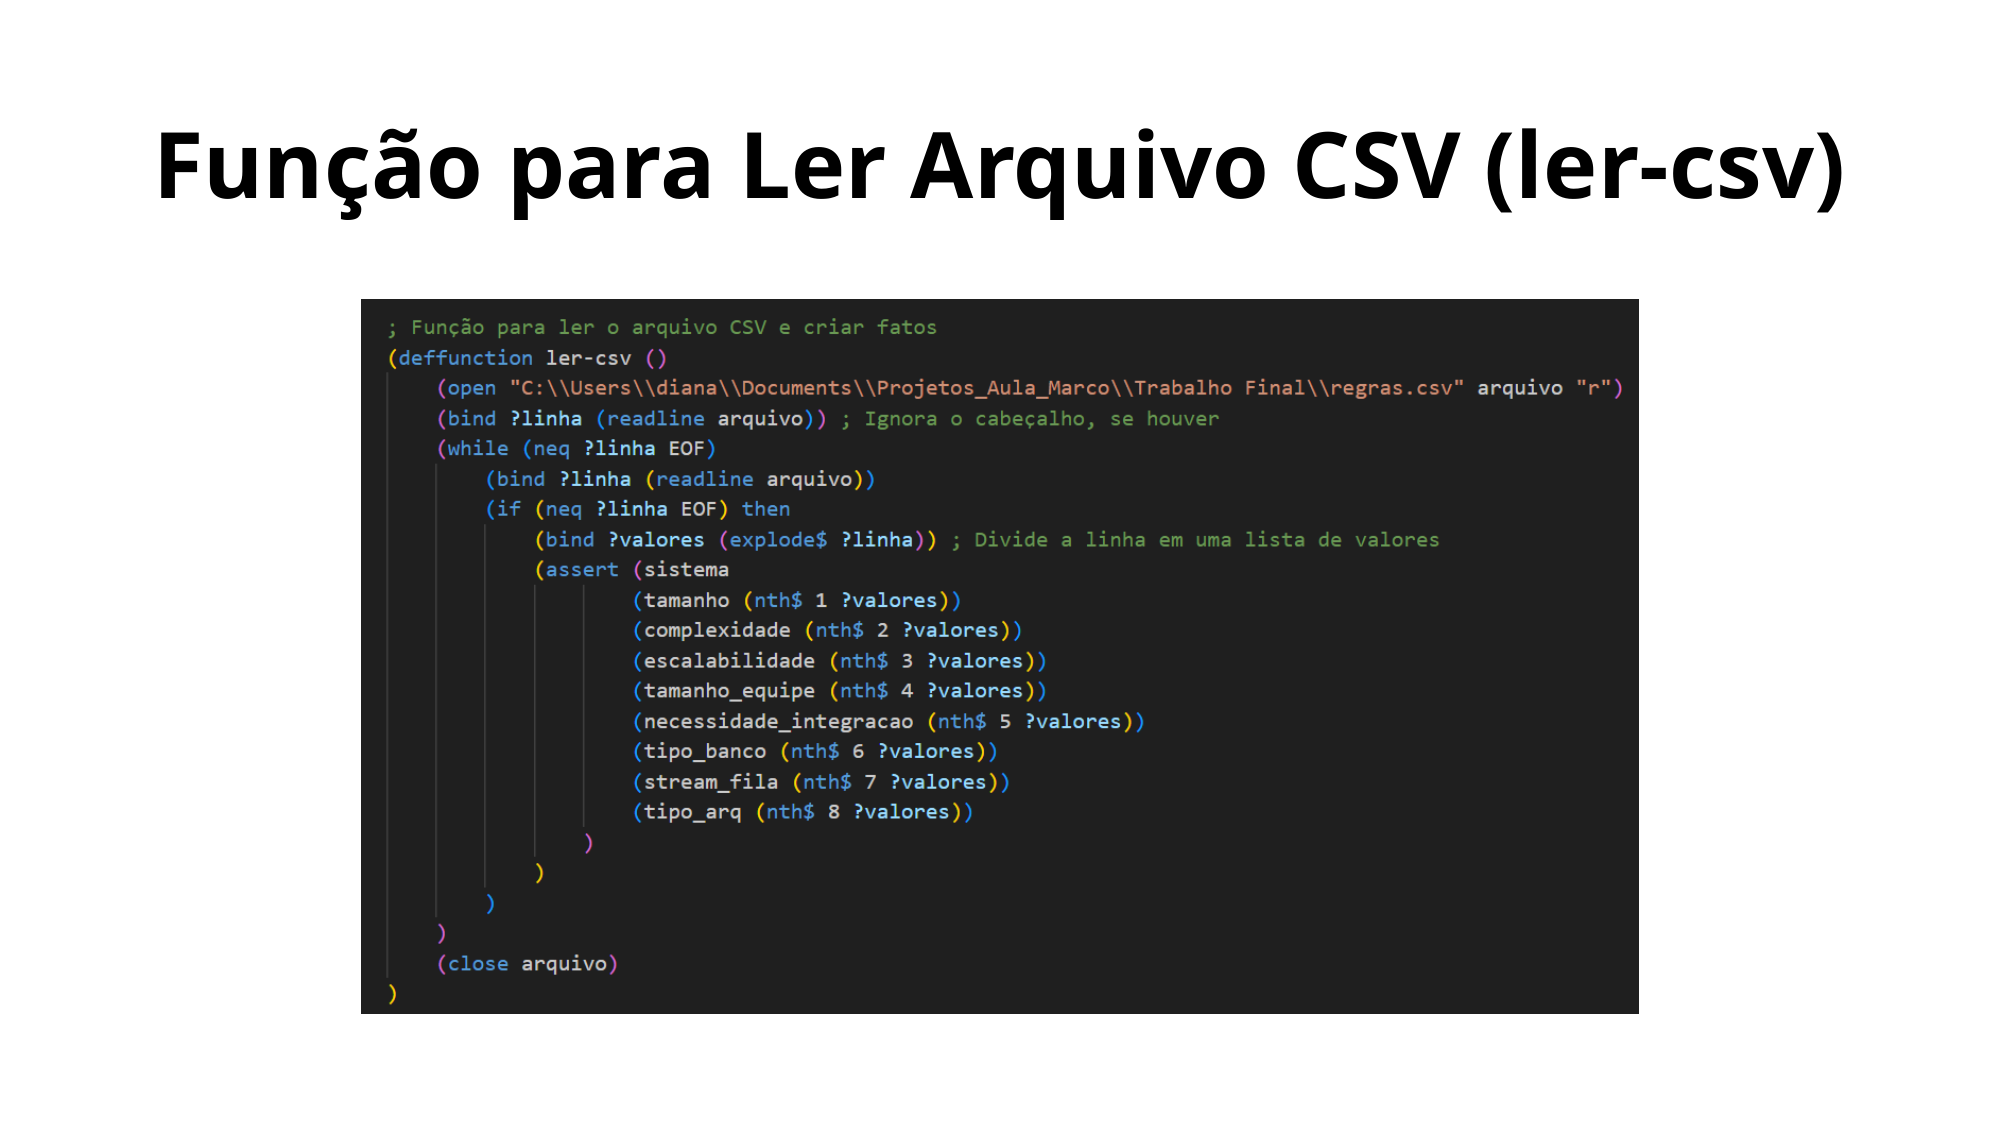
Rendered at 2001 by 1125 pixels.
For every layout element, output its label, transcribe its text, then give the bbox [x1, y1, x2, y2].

title Função para Ler Arquivo CSV (ler-csv) [137, 59, 1863, 278]
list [361, 299, 1639, 1014]
